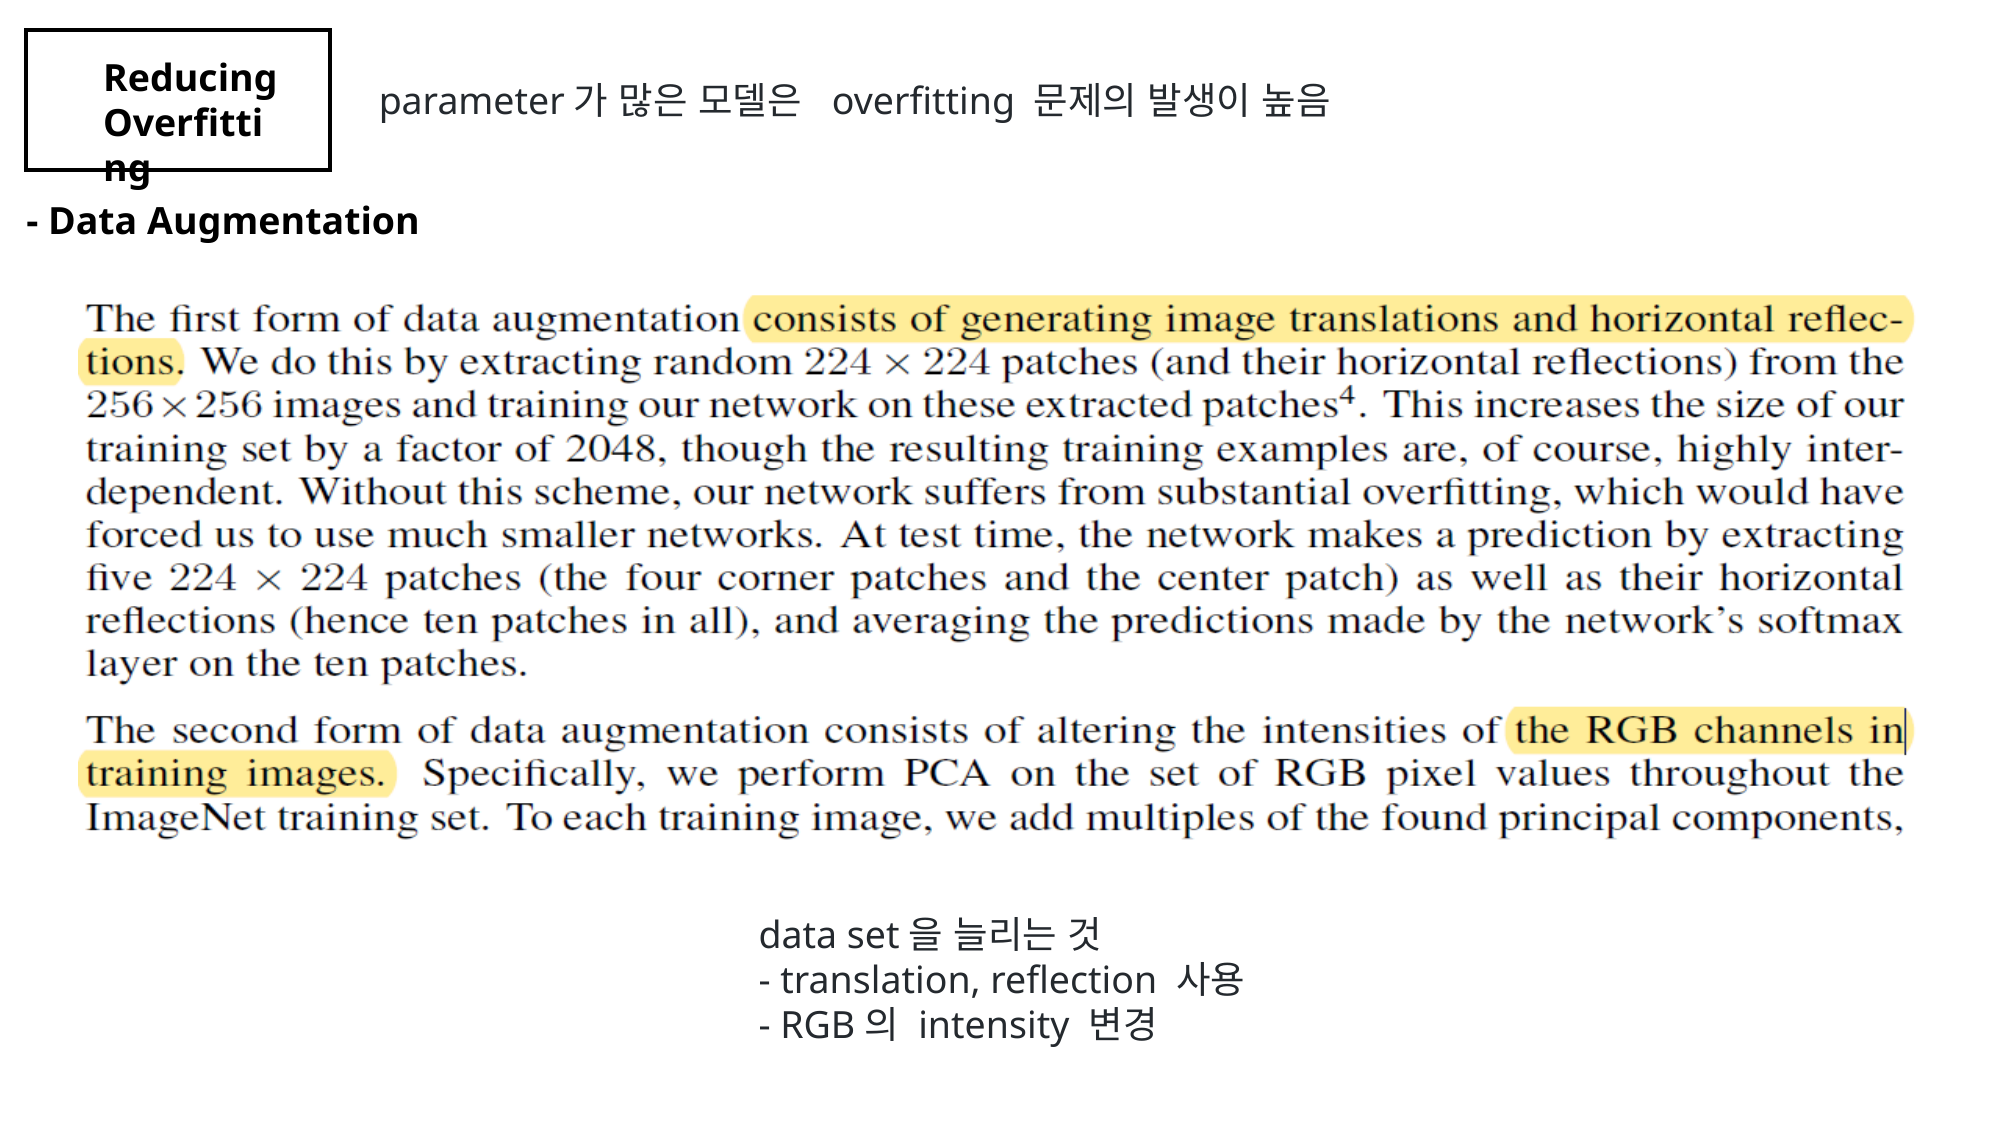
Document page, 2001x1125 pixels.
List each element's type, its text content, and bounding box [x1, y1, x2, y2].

text_box - Data Augmentation [11, 189, 1012, 249]
text_box parameter가 많은 모델은 overfitting 문제의 발생이 높음 [363, 69, 1364, 130]
picture [78, 286, 1922, 849]
text_box data set을 늘리는 것 - translation, reflection 사용 - RGB의 intensity 변경 [743, 903, 1364, 1054]
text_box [26, 29, 330, 171]
